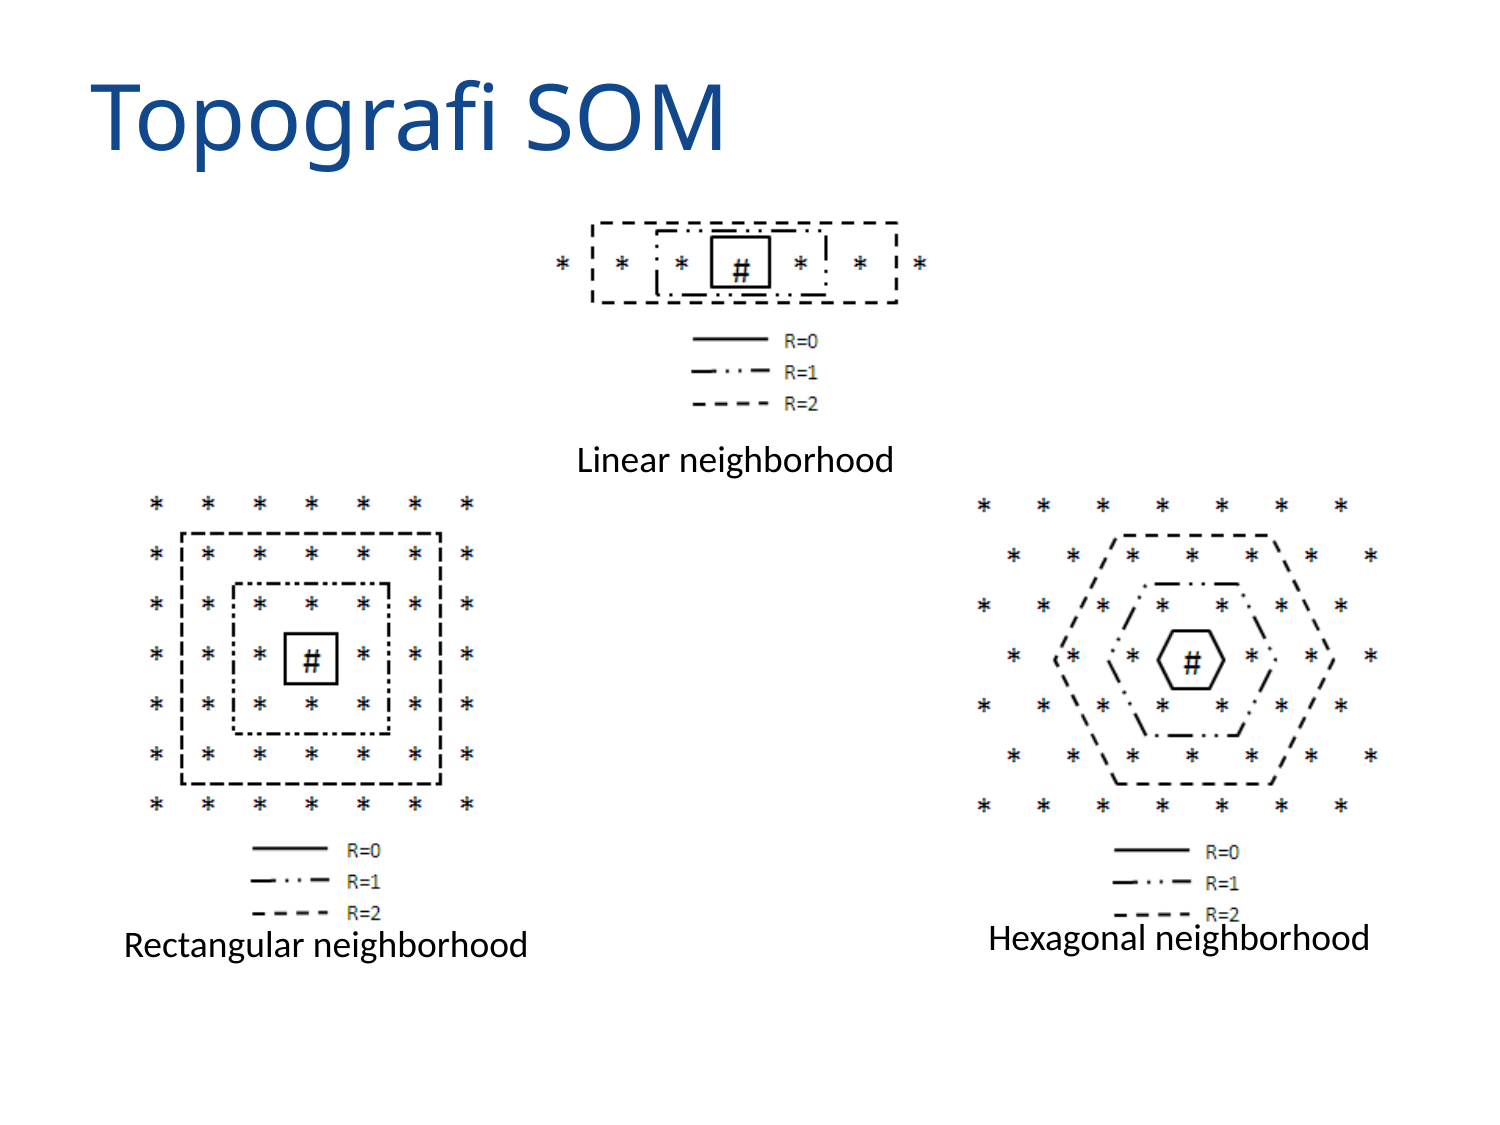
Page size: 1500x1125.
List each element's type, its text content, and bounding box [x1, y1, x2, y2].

picture [135, 479, 494, 936]
text_box Rectangular neighborhood [108, 912, 545, 972]
picture [961, 481, 1401, 936]
text_box Linear neighborhood [562, 427, 910, 487]
picture [549, 206, 939, 425]
text_box Hexagonal neighborhood [973, 936, 1386, 966]
title Topografi SOM [75, 45, 1300, 197]
